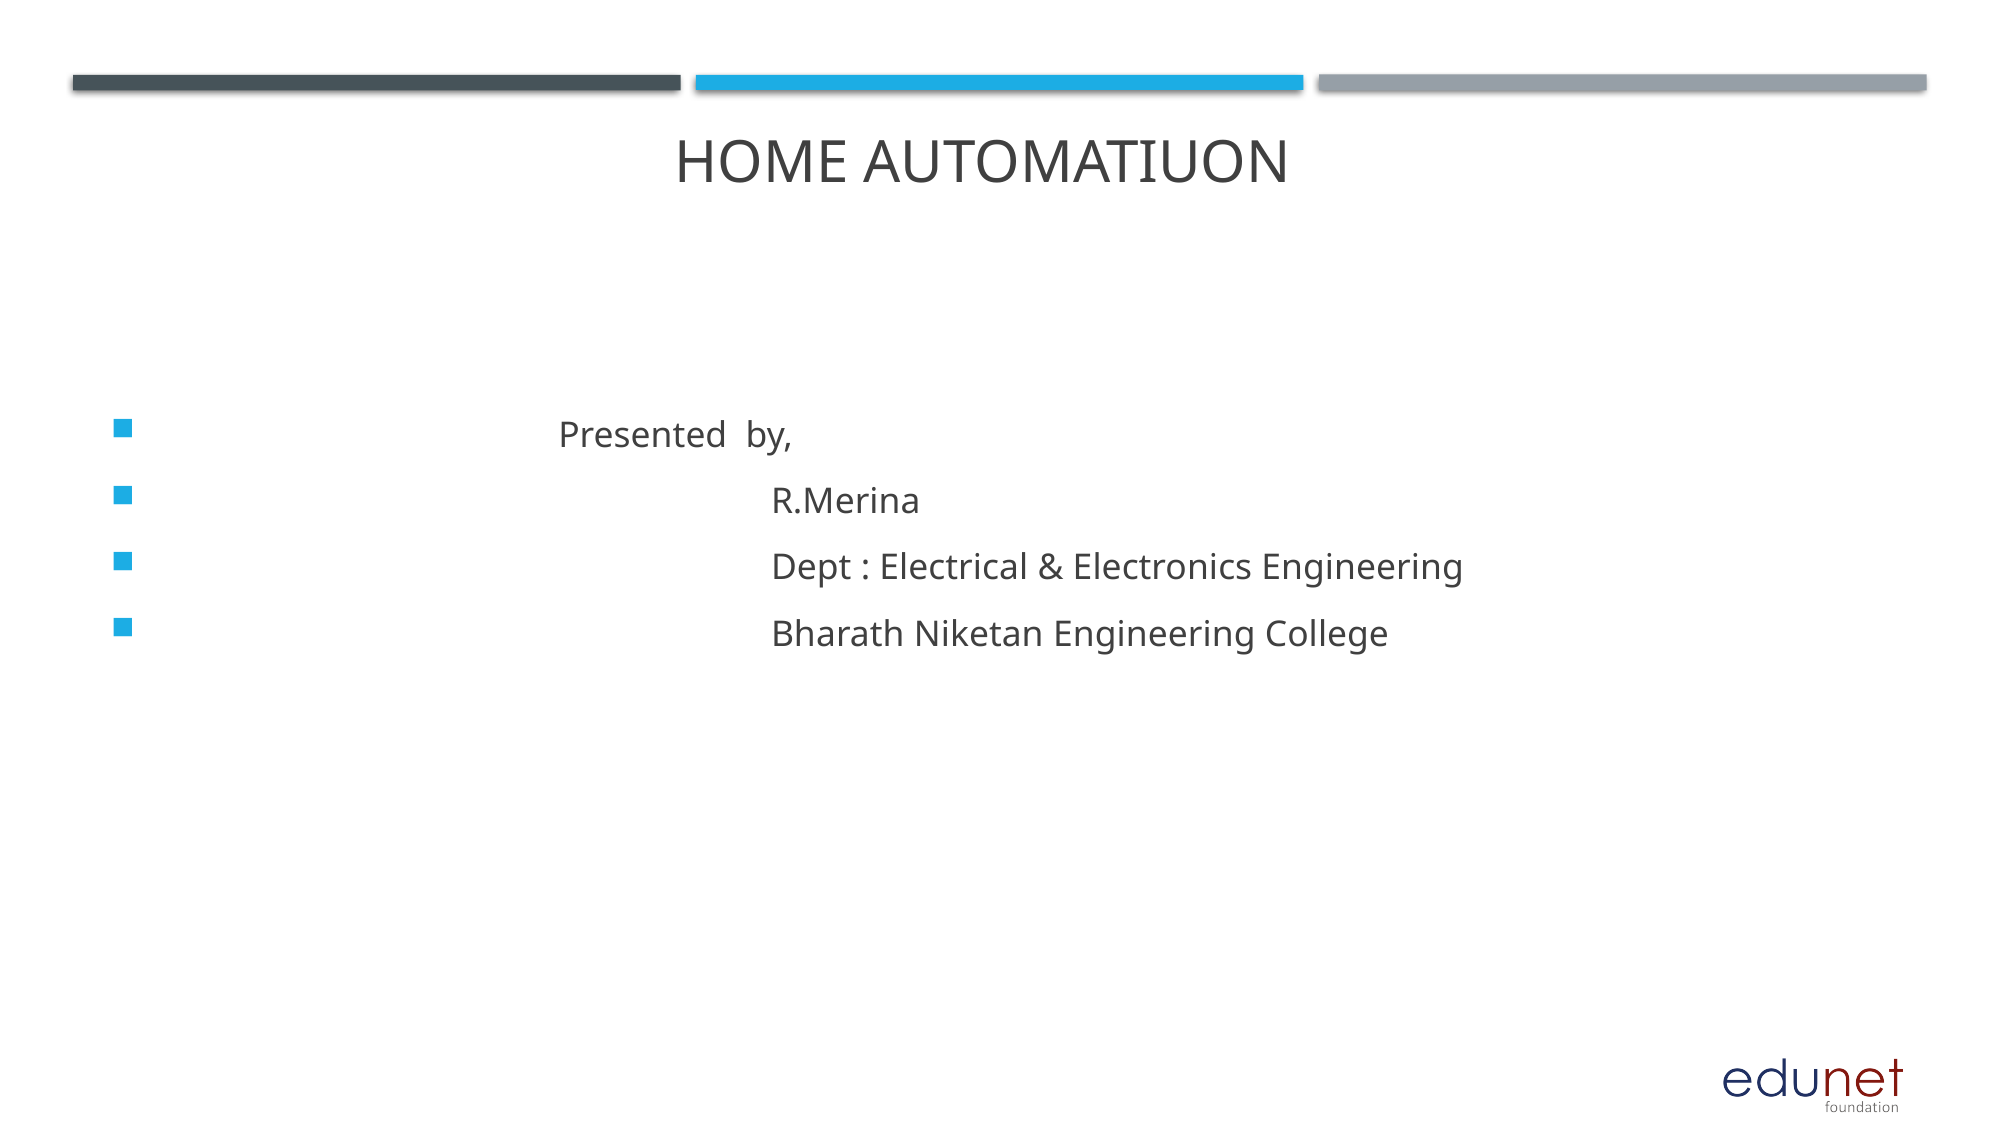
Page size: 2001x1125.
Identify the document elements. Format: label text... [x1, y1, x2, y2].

title home automatiuon [95, 115, 1905, 203]
picture [1719, 1056, 1905, 1116]
list Presented by, R.Merina Dept : Electrical & Electronics Engineering Bharath Niketan Engineering College [95, 213, 1905, 981]
